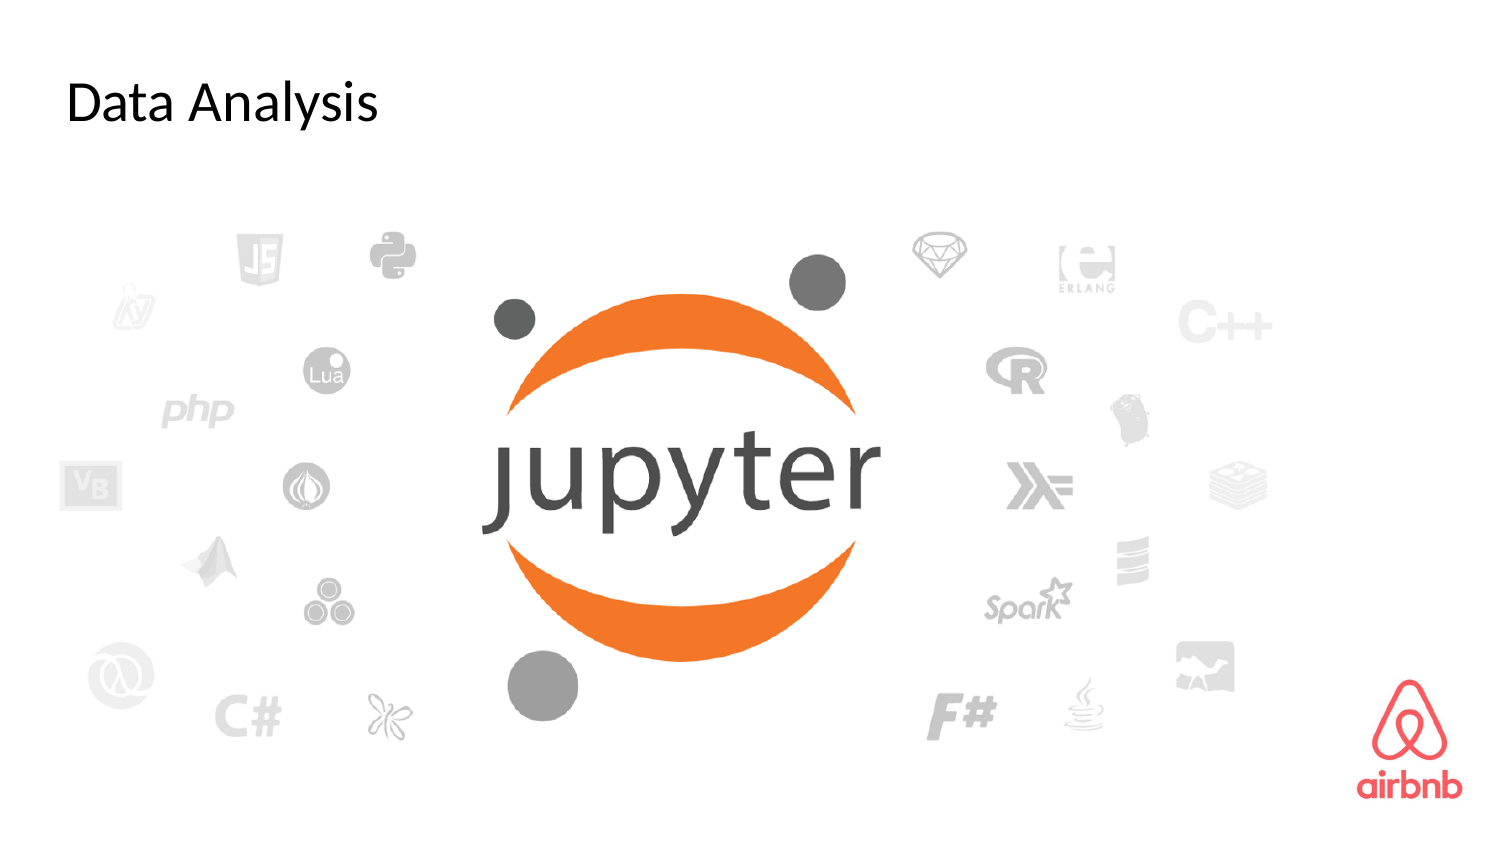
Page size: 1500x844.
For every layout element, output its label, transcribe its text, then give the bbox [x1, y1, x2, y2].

picture [1355, 678, 1466, 805]
title Data Analysis [51, 48, 1449, 143]
picture [0, 141, 1344, 810]
